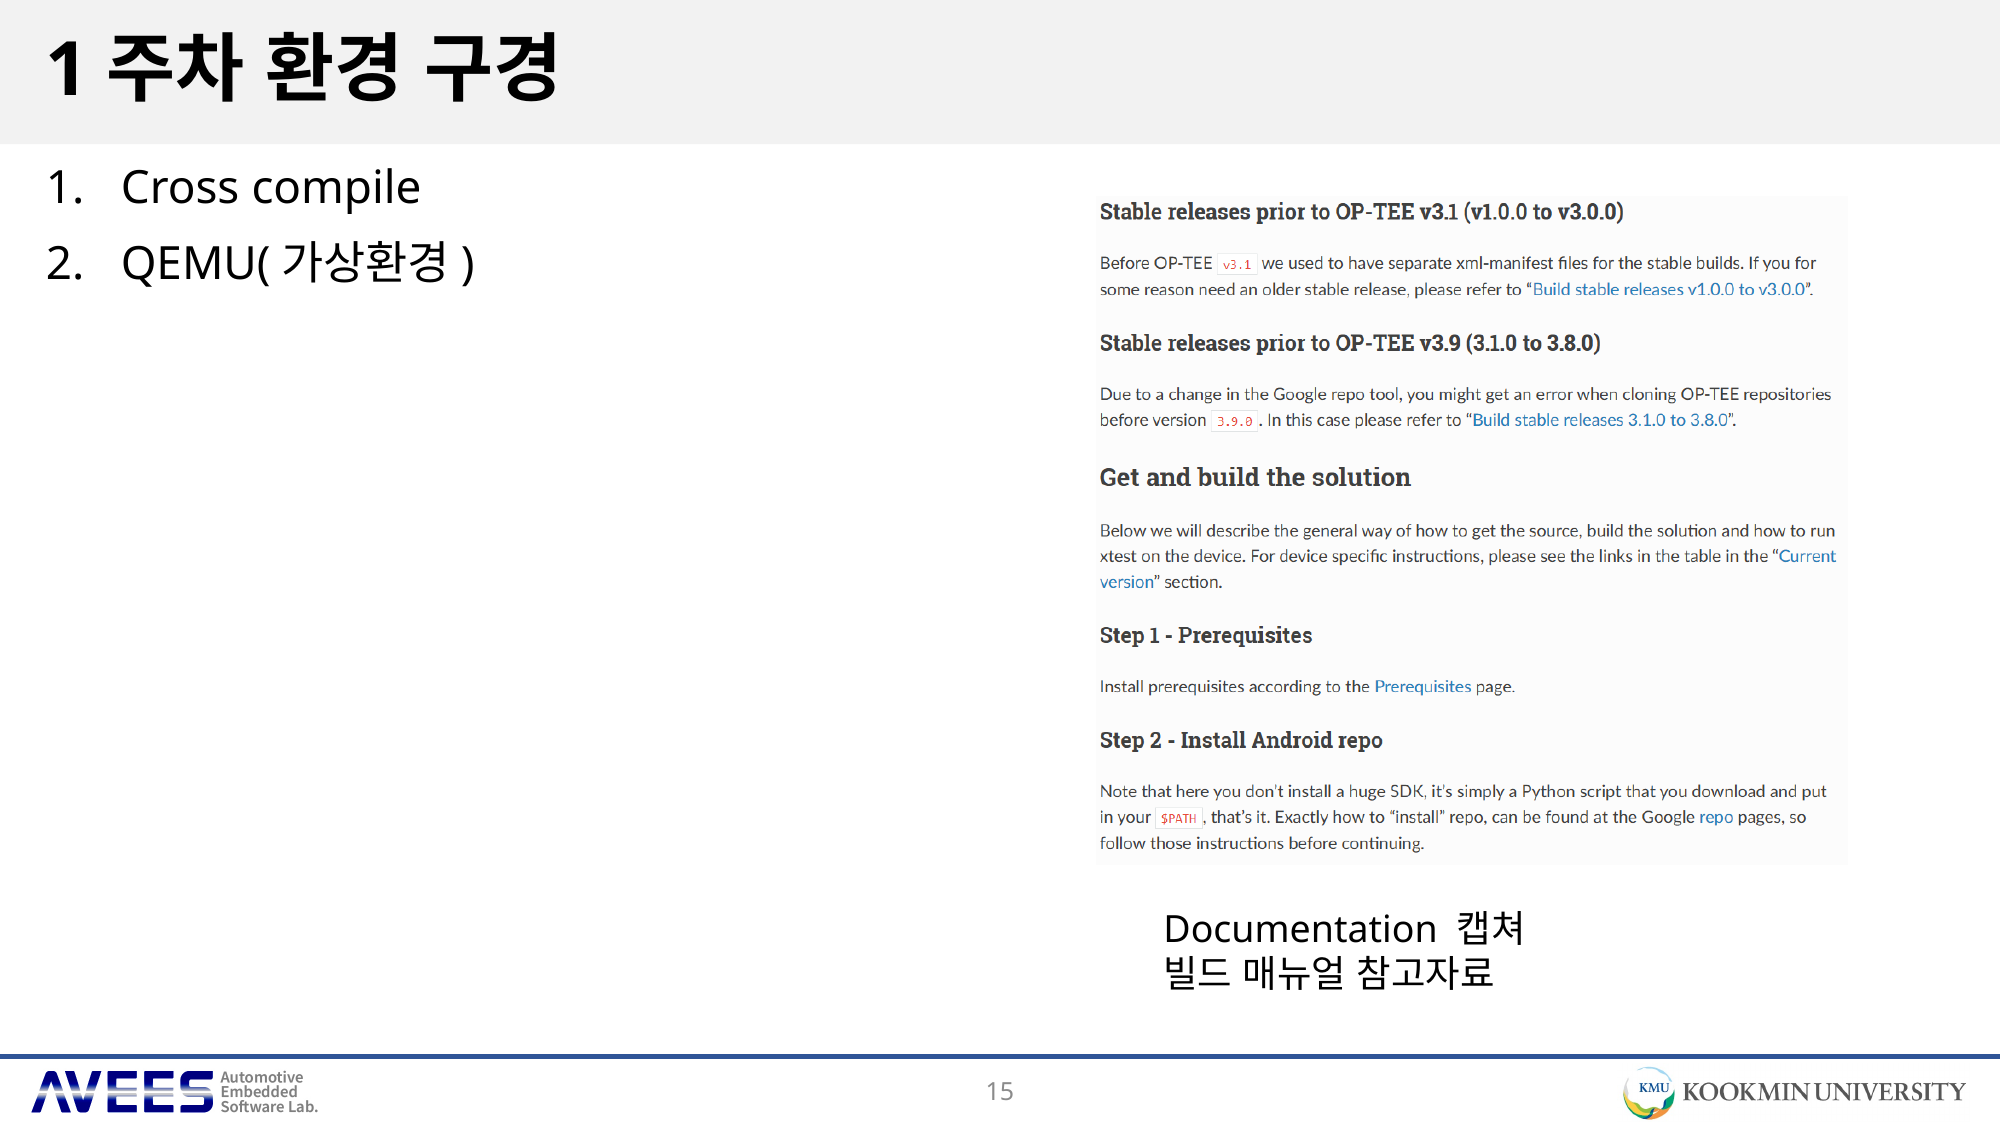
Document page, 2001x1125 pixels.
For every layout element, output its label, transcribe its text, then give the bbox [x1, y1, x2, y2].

title 1주차 환경 구경 [30, 15, 1970, 127]
picture [1096, 196, 1848, 865]
text_box Documentation 캡쳐 빌드 매뉴얼 참고자료 [1148, 897, 1541, 1003]
list Cross compile QEMU(가상환경) [30, 150, 1970, 1057]
picture [1617, 1063, 1970, 1122]
picture [31, 1068, 319, 1117]
slide_number 15 [774, 1062, 1225, 1123]
